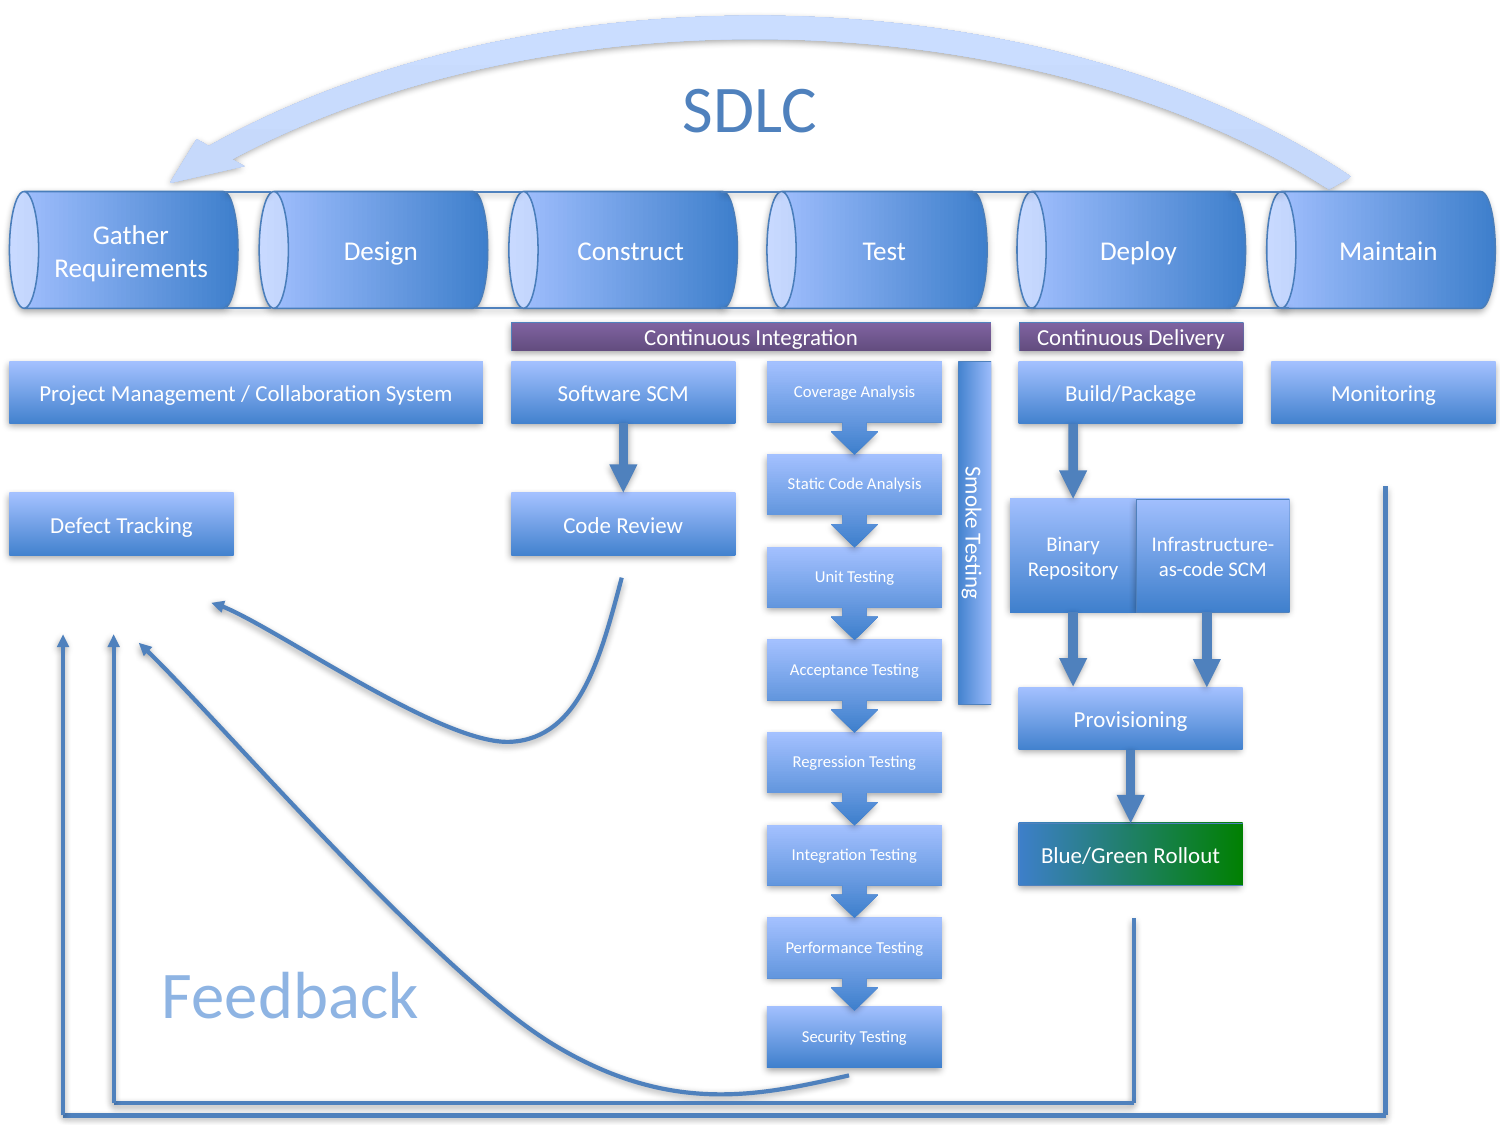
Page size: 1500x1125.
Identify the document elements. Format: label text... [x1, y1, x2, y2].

text_box Deploy [1016, 202, 1028, 305]
text_box Software SCM [511, 360, 736, 424]
text_box Design [258, 190, 489, 310]
text_box Project Management / Collaboration System [9, 360, 484, 424]
text_box Construct [522, 190, 739, 310]
text_box [138, 642, 839, 1097]
text_box Continuous Integration [510, 321, 992, 352]
text_box Continuous Delivery [1018, 321, 1244, 352]
text_box Provisioning [1018, 686, 1243, 751]
text_box Code Review [511, 492, 736, 556]
text_box Gather Requirements [8, 190, 239, 310]
text_box Construct [508, 202, 522, 307]
text_box Build/Package [1018, 360, 1243, 424]
text_box Feedback [147, 944, 434, 1040]
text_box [766, 360, 943, 1072]
text_box Infrastructure-as-code SCM [1135, 498, 1290, 613]
text_box Blue/Green Rollout [1018, 822, 1243, 886]
text_box [211, 577, 624, 744]
text_box SDLC [667, 58, 832, 153]
text_box Smoke Testing [958, 360, 992, 705]
text_box Monitoring [1271, 360, 1496, 424]
text_box Maintain [1265, 202, 1278, 305]
text_box Defect Tracking [9, 492, 234, 556]
text_box Binary Repository [1009, 498, 1134, 613]
text_box Maintain [1285, 190, 1497, 310]
text_box Deploy [1034, 190, 1247, 310]
text_box [169, 15, 1352, 189]
text_box Test [781, 190, 988, 310]
text_box Test [766, 202, 778, 305]
